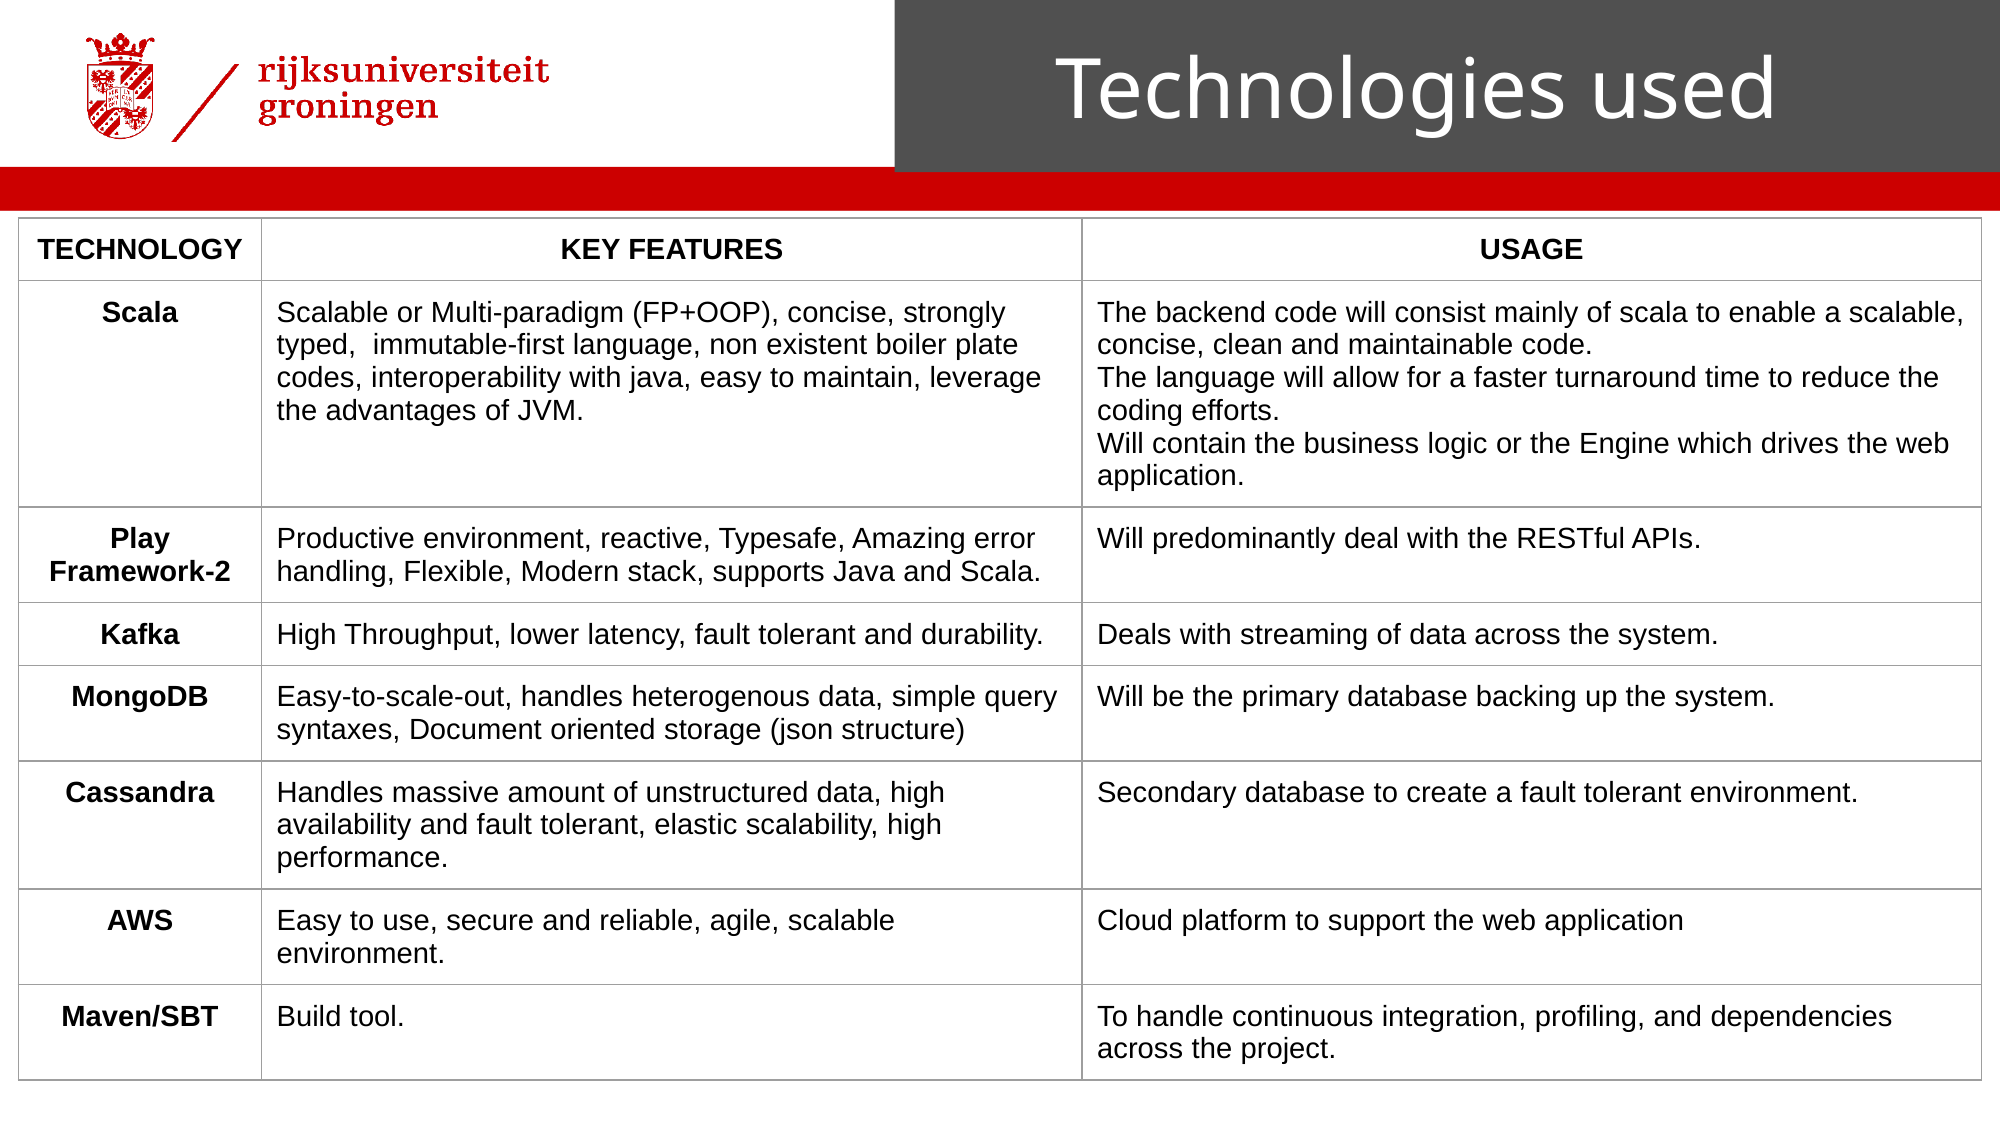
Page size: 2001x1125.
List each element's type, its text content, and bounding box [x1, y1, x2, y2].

table_cell Maven/SBT [19, 985, 261, 1079]
table_cell Scala [19, 281, 261, 506]
table_cell The backend code will consist mainly of scala to enable a scalable, concise, clean and maintainable code. The language will allow for a faster turnaround time to reduce the coding efforts. Will contain the business logic or the Engine which drives the web application. [1083, 281, 1981, 506]
table_cell High Throughput, lower latency, fault tolerant and durability. [262, 603, 1081, 665]
table_cell Scalable or Multi-paradigm (FP+OOP), concise, strongly typed, immutable-first language, non existent boiler plate codes, interoperability with java, easy to maintain, leverage the advantages of JVM. [262, 281, 1081, 506]
table_cell Kafka [19, 603, 261, 665]
table_cell MongoDB [19, 666, 261, 760]
table_cell Will be the primary database backing up the system. [1083, 666, 1981, 760]
table_cell Cassandra [19, 762, 261, 888]
table_cell AWS [19, 890, 261, 984]
table_cell Easy to use, secure and reliable, agile, scalable environment. [262, 890, 1081, 984]
table_header KEY FEATURES [262, 219, 1081, 280]
table_cell Play Framework-2 [19, 508, 261, 602]
title Technologies used [894, 0, 2000, 173]
table_header USAGE [1083, 219, 1981, 280]
table_cell Deals with streaming of data across the system. [1083, 603, 1981, 665]
table_cell Secondary database to create a fault tolerant environment. [1083, 762, 1981, 888]
table_header TECHNOLOGY [19, 219, 261, 280]
table_cell Easy-to-scale-out, handles heterogenous data, simple query syntaxes, Document oriented storage (json structure) [262, 666, 1081, 760]
table_cell Will predominantly deal with the RESTful APIs. [1083, 508, 1981, 602]
picture [86, 33, 549, 142]
table_cell Build tool. [262, 985, 1081, 1079]
table_cell Cloud platform to support the web application [1083, 890, 1981, 984]
table_cell Handles massive amount of unstructured data, high availability and fault tolerant, elastic scalability, high performance. [262, 762, 1081, 888]
table_cell To handle continuous integration, profiling, and dependencies across the project. [1083, 985, 1981, 1079]
table_cell Productive environment, reactive, Typesafe, Amazing error handling, Flexible, Modern stack, supports Java and Scala. [262, 508, 1081, 602]
